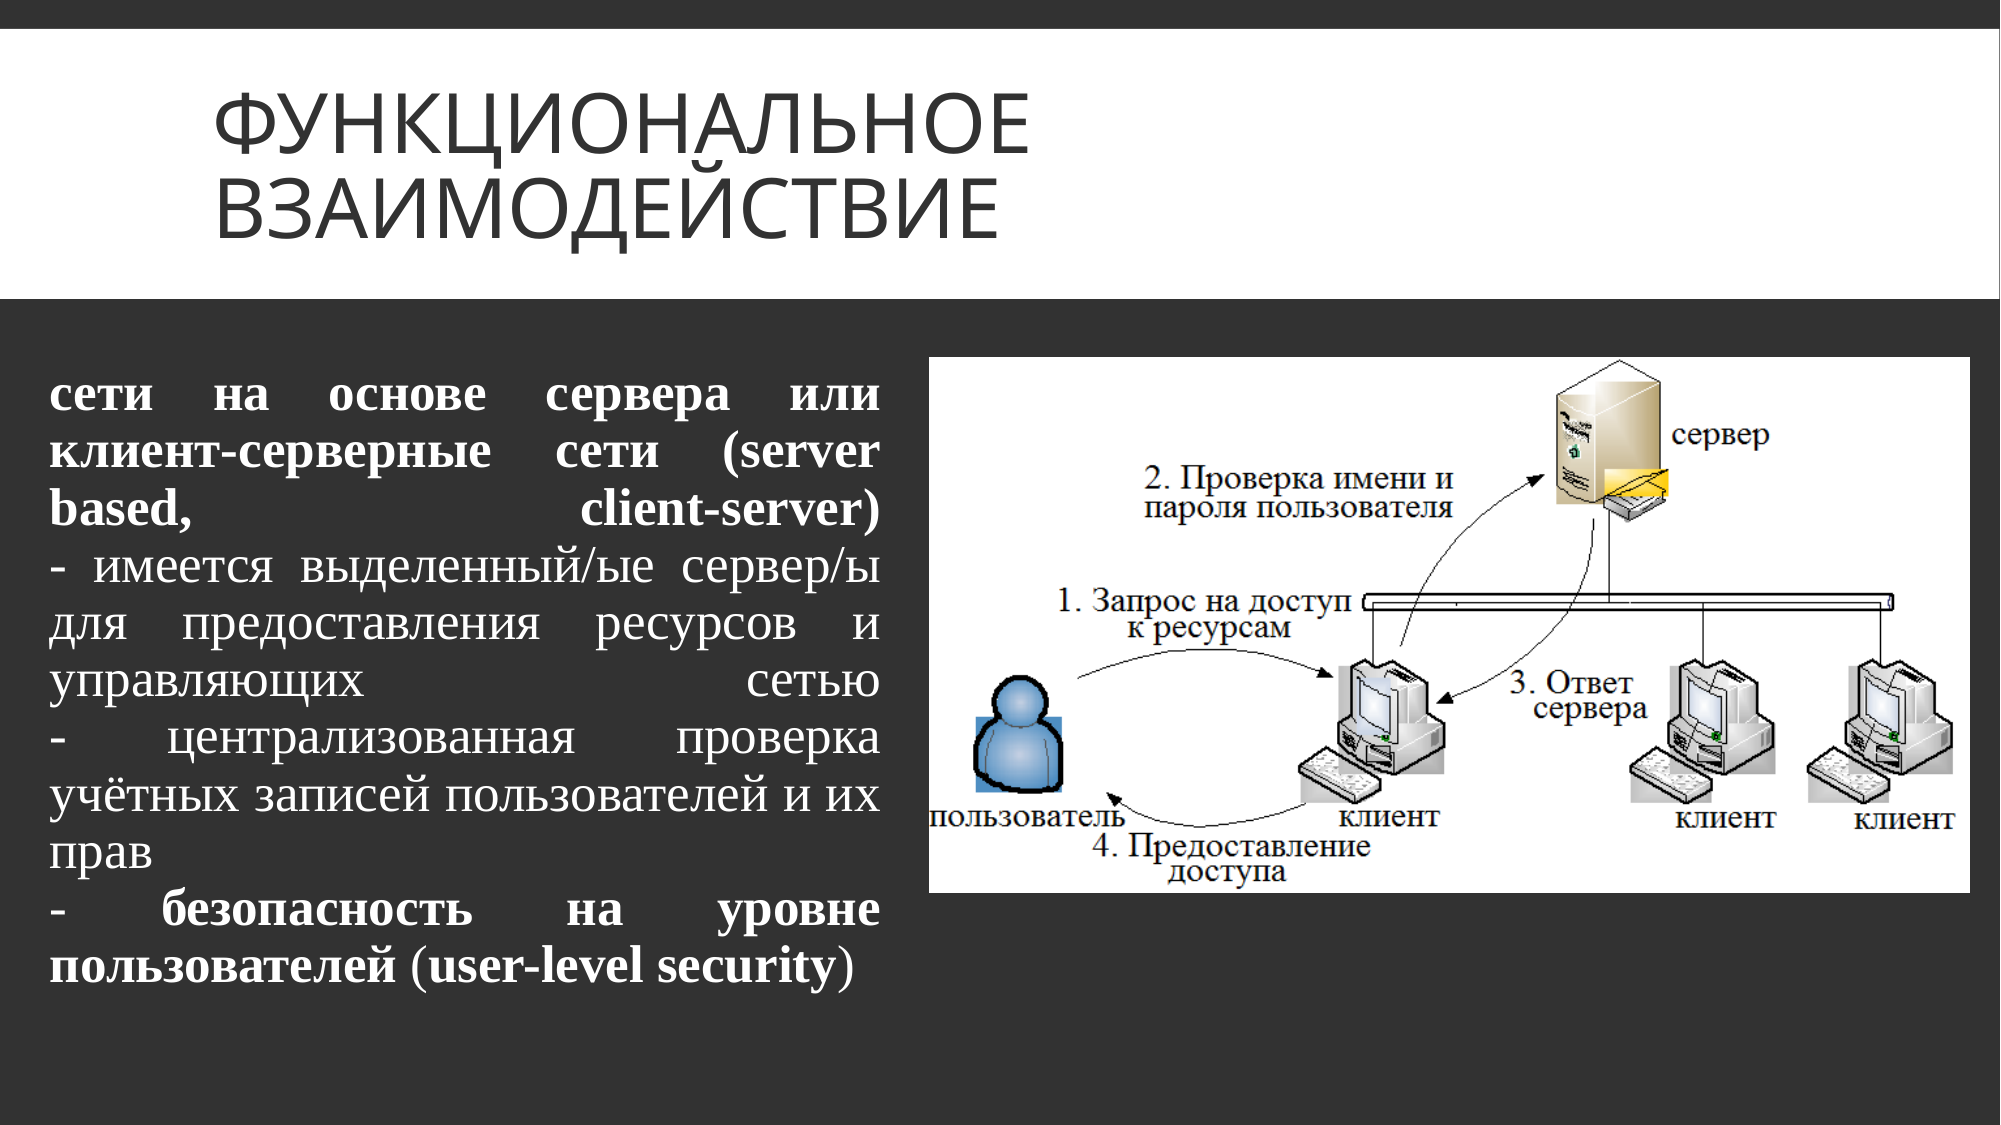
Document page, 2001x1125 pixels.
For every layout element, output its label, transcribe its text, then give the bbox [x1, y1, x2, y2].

list сети на основе сервера или клиент-серверные сети (server based, client-server) - имеется выделенный/ые сервер/ы для предоставления ресурсов и управляющих сетью - централизованная проверка учётных записей пользователей и их прав - безопасность на уровне пользователей (user-level security) [34, 357, 896, 1048]
picture [929, 357, 1970, 893]
title Функциональное взаимодействие [197, 46, 1803, 295]
